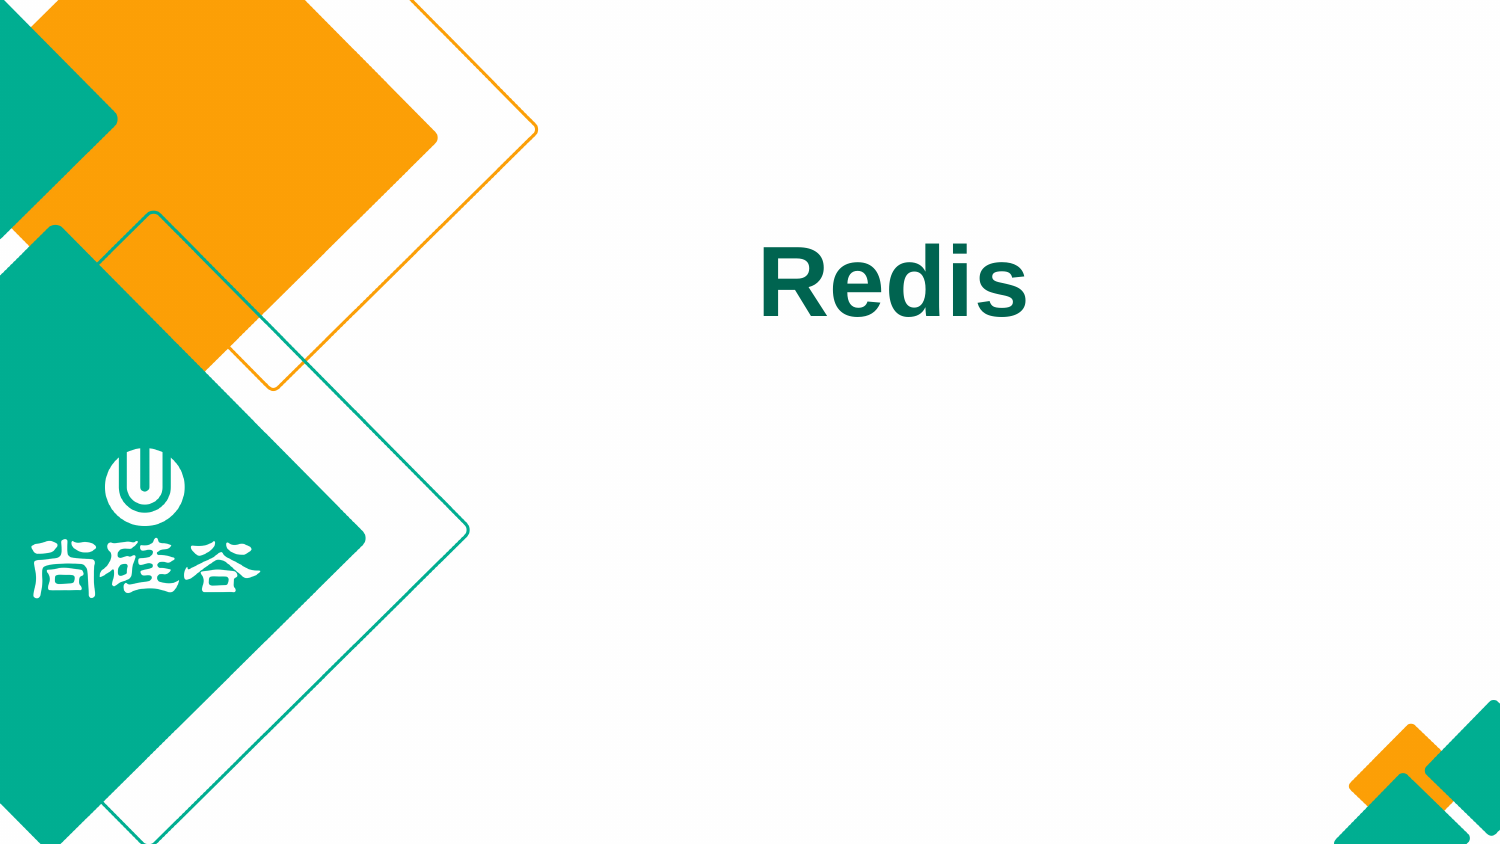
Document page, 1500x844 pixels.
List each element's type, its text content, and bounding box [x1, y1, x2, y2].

text_box Redis [428, 209, 1359, 345]
picture [0, 0, 1500, 844]
